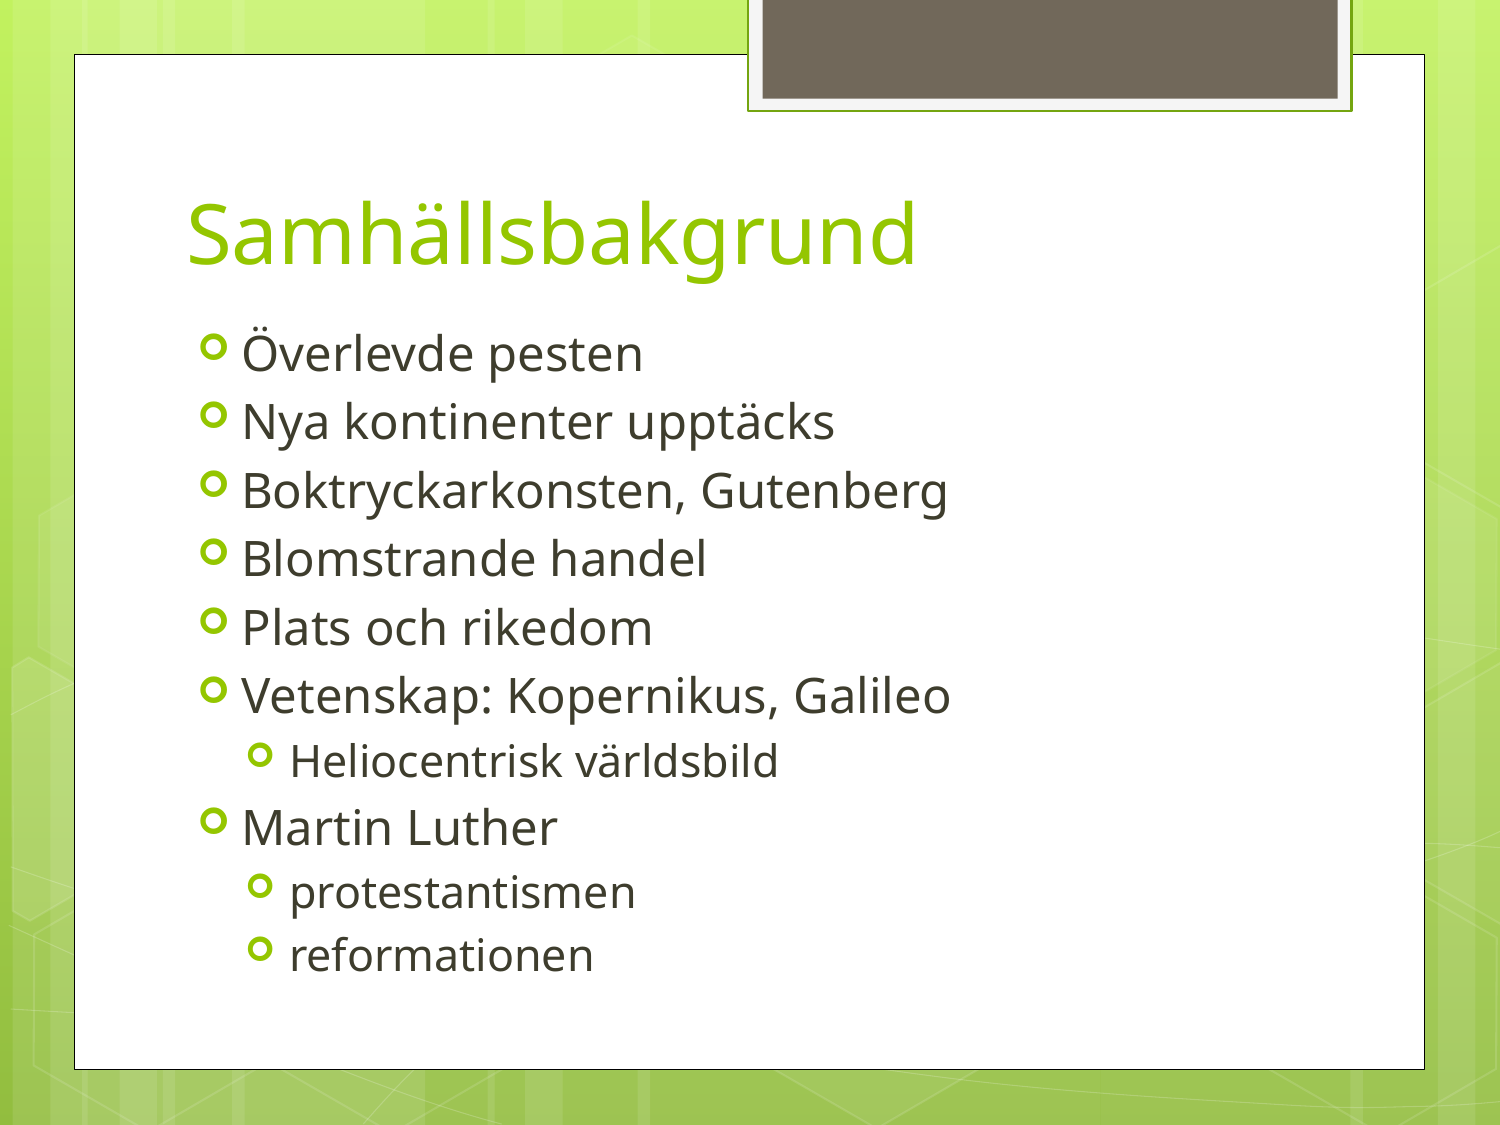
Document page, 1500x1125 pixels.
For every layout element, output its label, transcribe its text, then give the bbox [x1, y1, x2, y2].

list Överlevde pesten Nya kontinenter upptäcks Boktryckarkonsten, Gutenberg Blomstrande handel Plats och rikedom Vetenskap: Kopernikus, Galileo Heliocentrisk världsbild Martin Luther protestantismen reformationen [171, 314, 1283, 988]
title Samhällsbakgrund [171, 101, 1324, 290]
